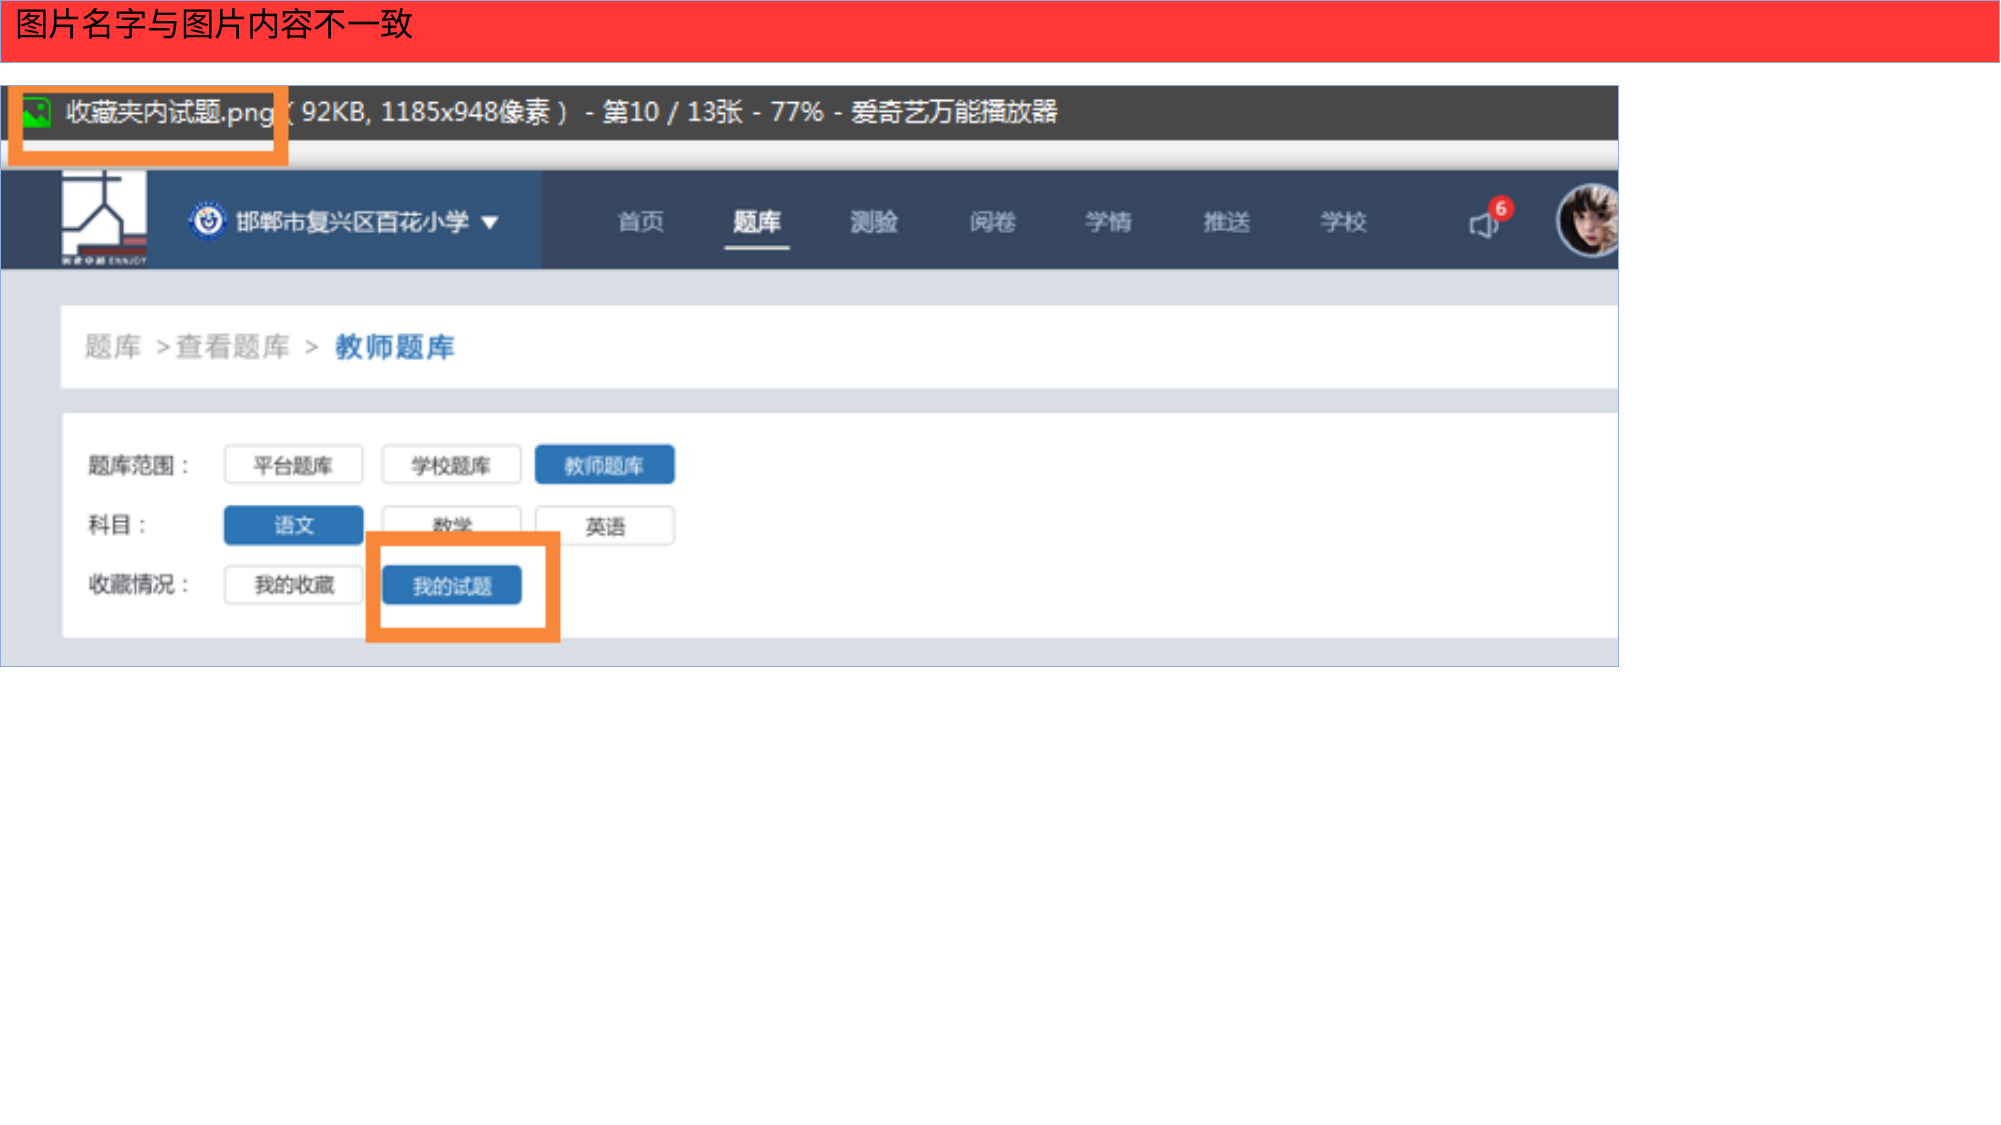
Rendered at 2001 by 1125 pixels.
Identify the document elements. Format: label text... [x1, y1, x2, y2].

subtitle 图片名字与图片内容不一致 [0, 0, 2000, 63]
picture [0, 85, 1619, 667]
